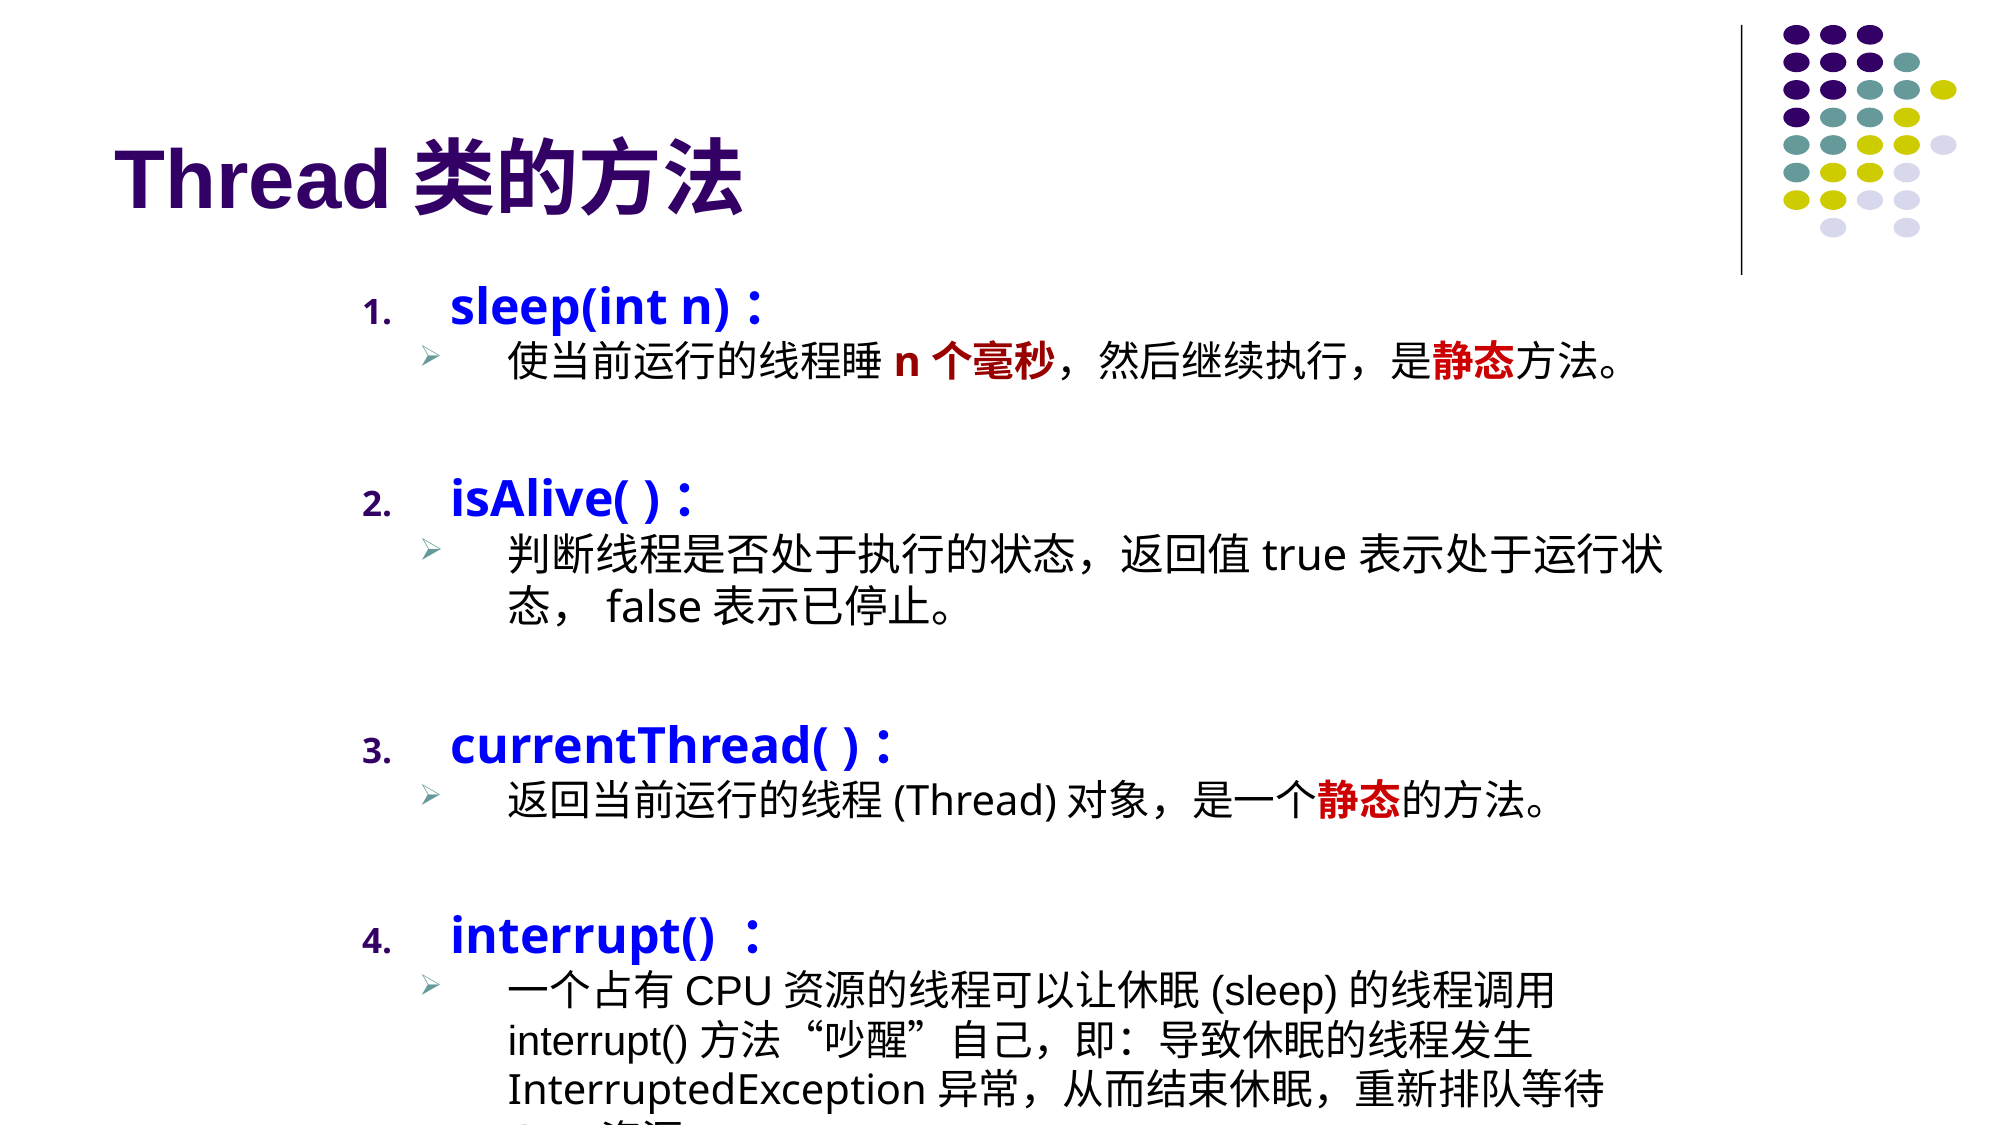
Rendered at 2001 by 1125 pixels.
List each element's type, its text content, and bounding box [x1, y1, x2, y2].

slide_number [1433, 1024, 1901, 1101]
title Thread类的方法 [99, 19, 1751, 233]
list sleep(int n)： 使当前运行的线程睡n个毫秒，然后继续执行，是静态方法。 isAlive( )： 判断线程是否处于执行的状态，返回值true表示处于运行状态，false表示已停止。 currentThread( )： 返回当前运行的线程(Thread)对象，是一个静态的方法。 interrupt() ： 一个占有CPU资源的线程可以让休眠(sleep)的线程调用interrupt()方法“吵醒”自己，即：导致休眠的线程发生InterruptedException异常，从而结束休眠，重新排队等待CPU资源。 [324, 266, 1698, 1059]
